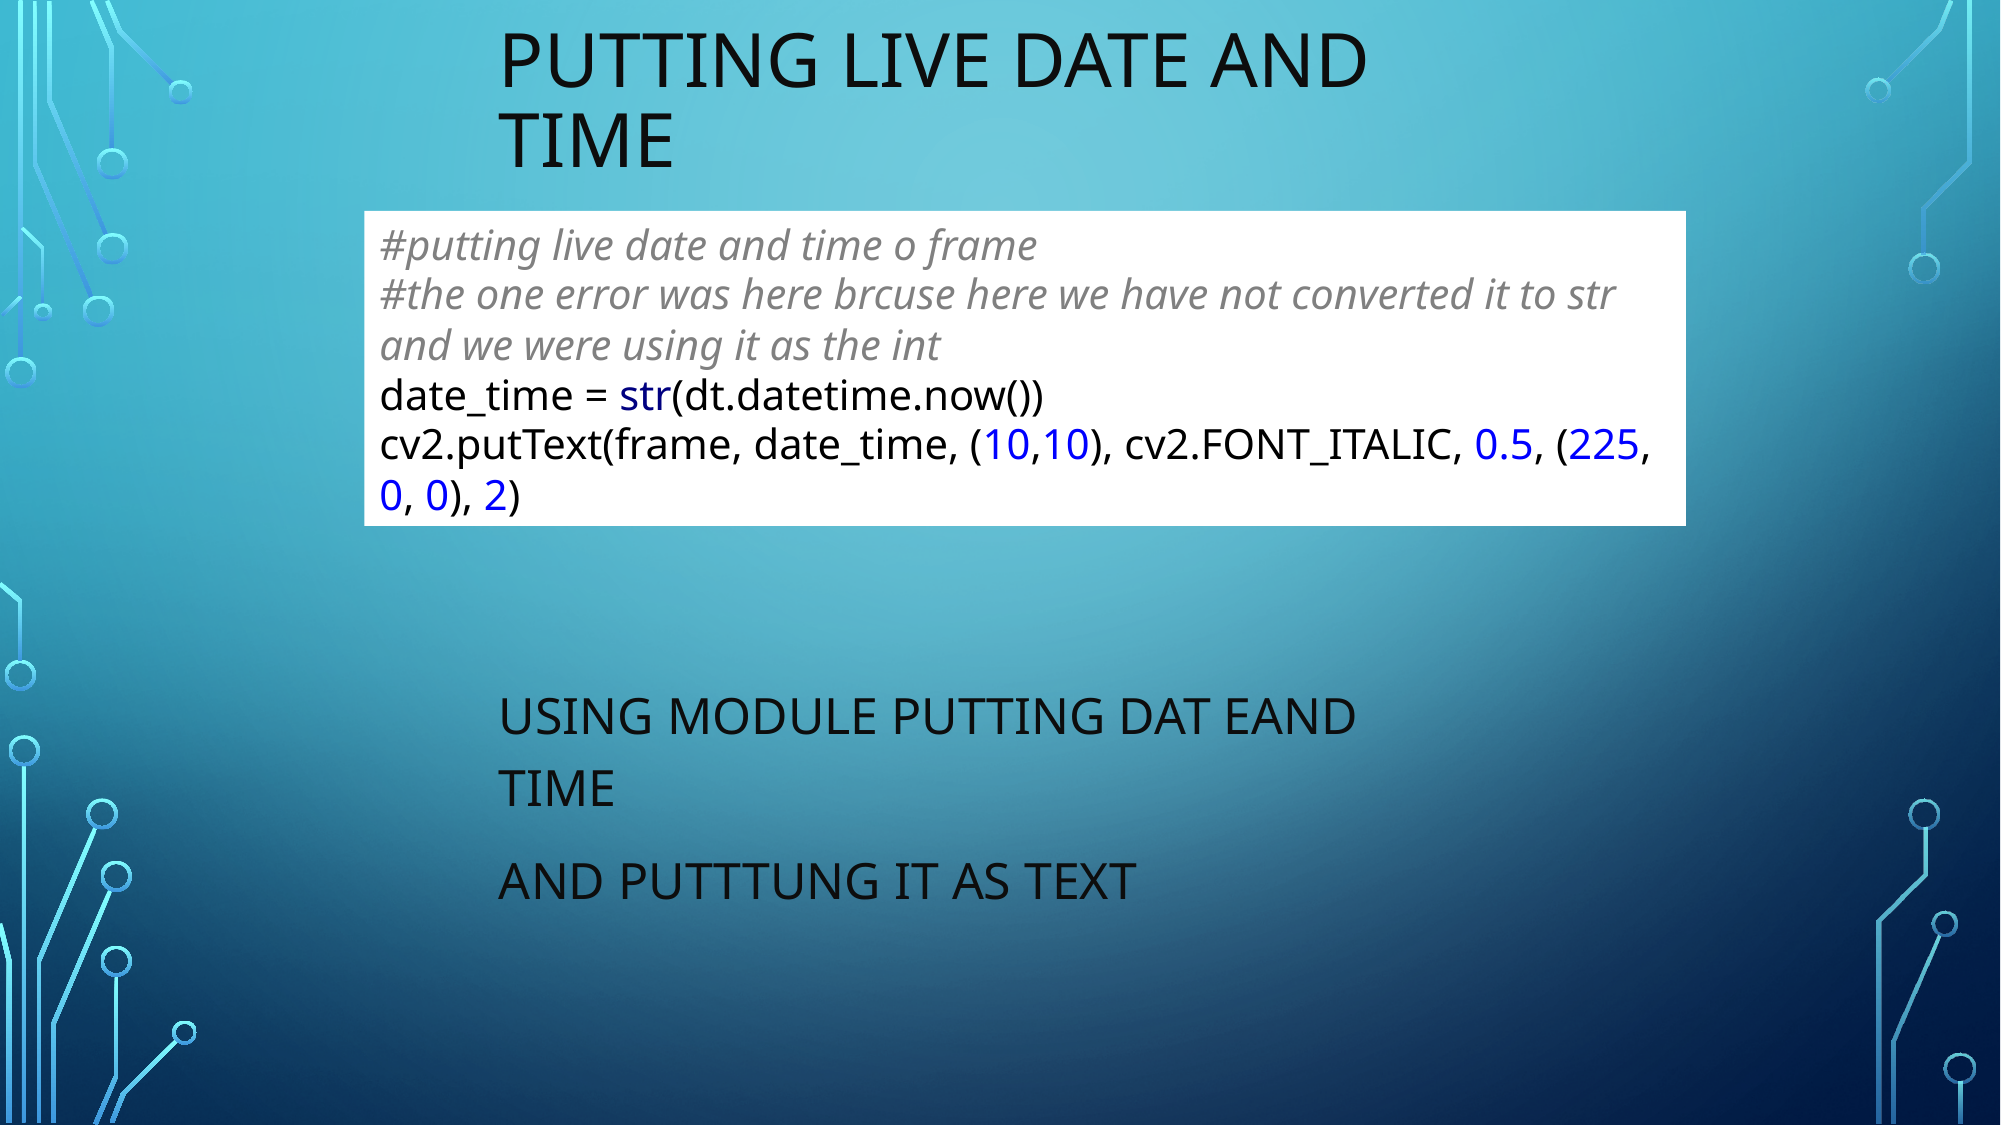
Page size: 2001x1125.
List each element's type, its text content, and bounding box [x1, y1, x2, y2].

title PUTTING LIVE DATE AND TIME [483, 31, 1475, 175]
list USING MODULE PUTTING DAT EAND TIME AND PUTTTUNG IT AS TEXT [483, 665, 1444, 938]
text_box #putting live date and time o frame #the one error was here brcuse here we have not converted it to str and we were using it as the int date_time = str(dt.datetime.now()) cv2.putText(frame, date_time, (10,10), cv2.FONT_ITALIC, 0.5, (225, 0, 0), 2) [364, 210, 1686, 526]
